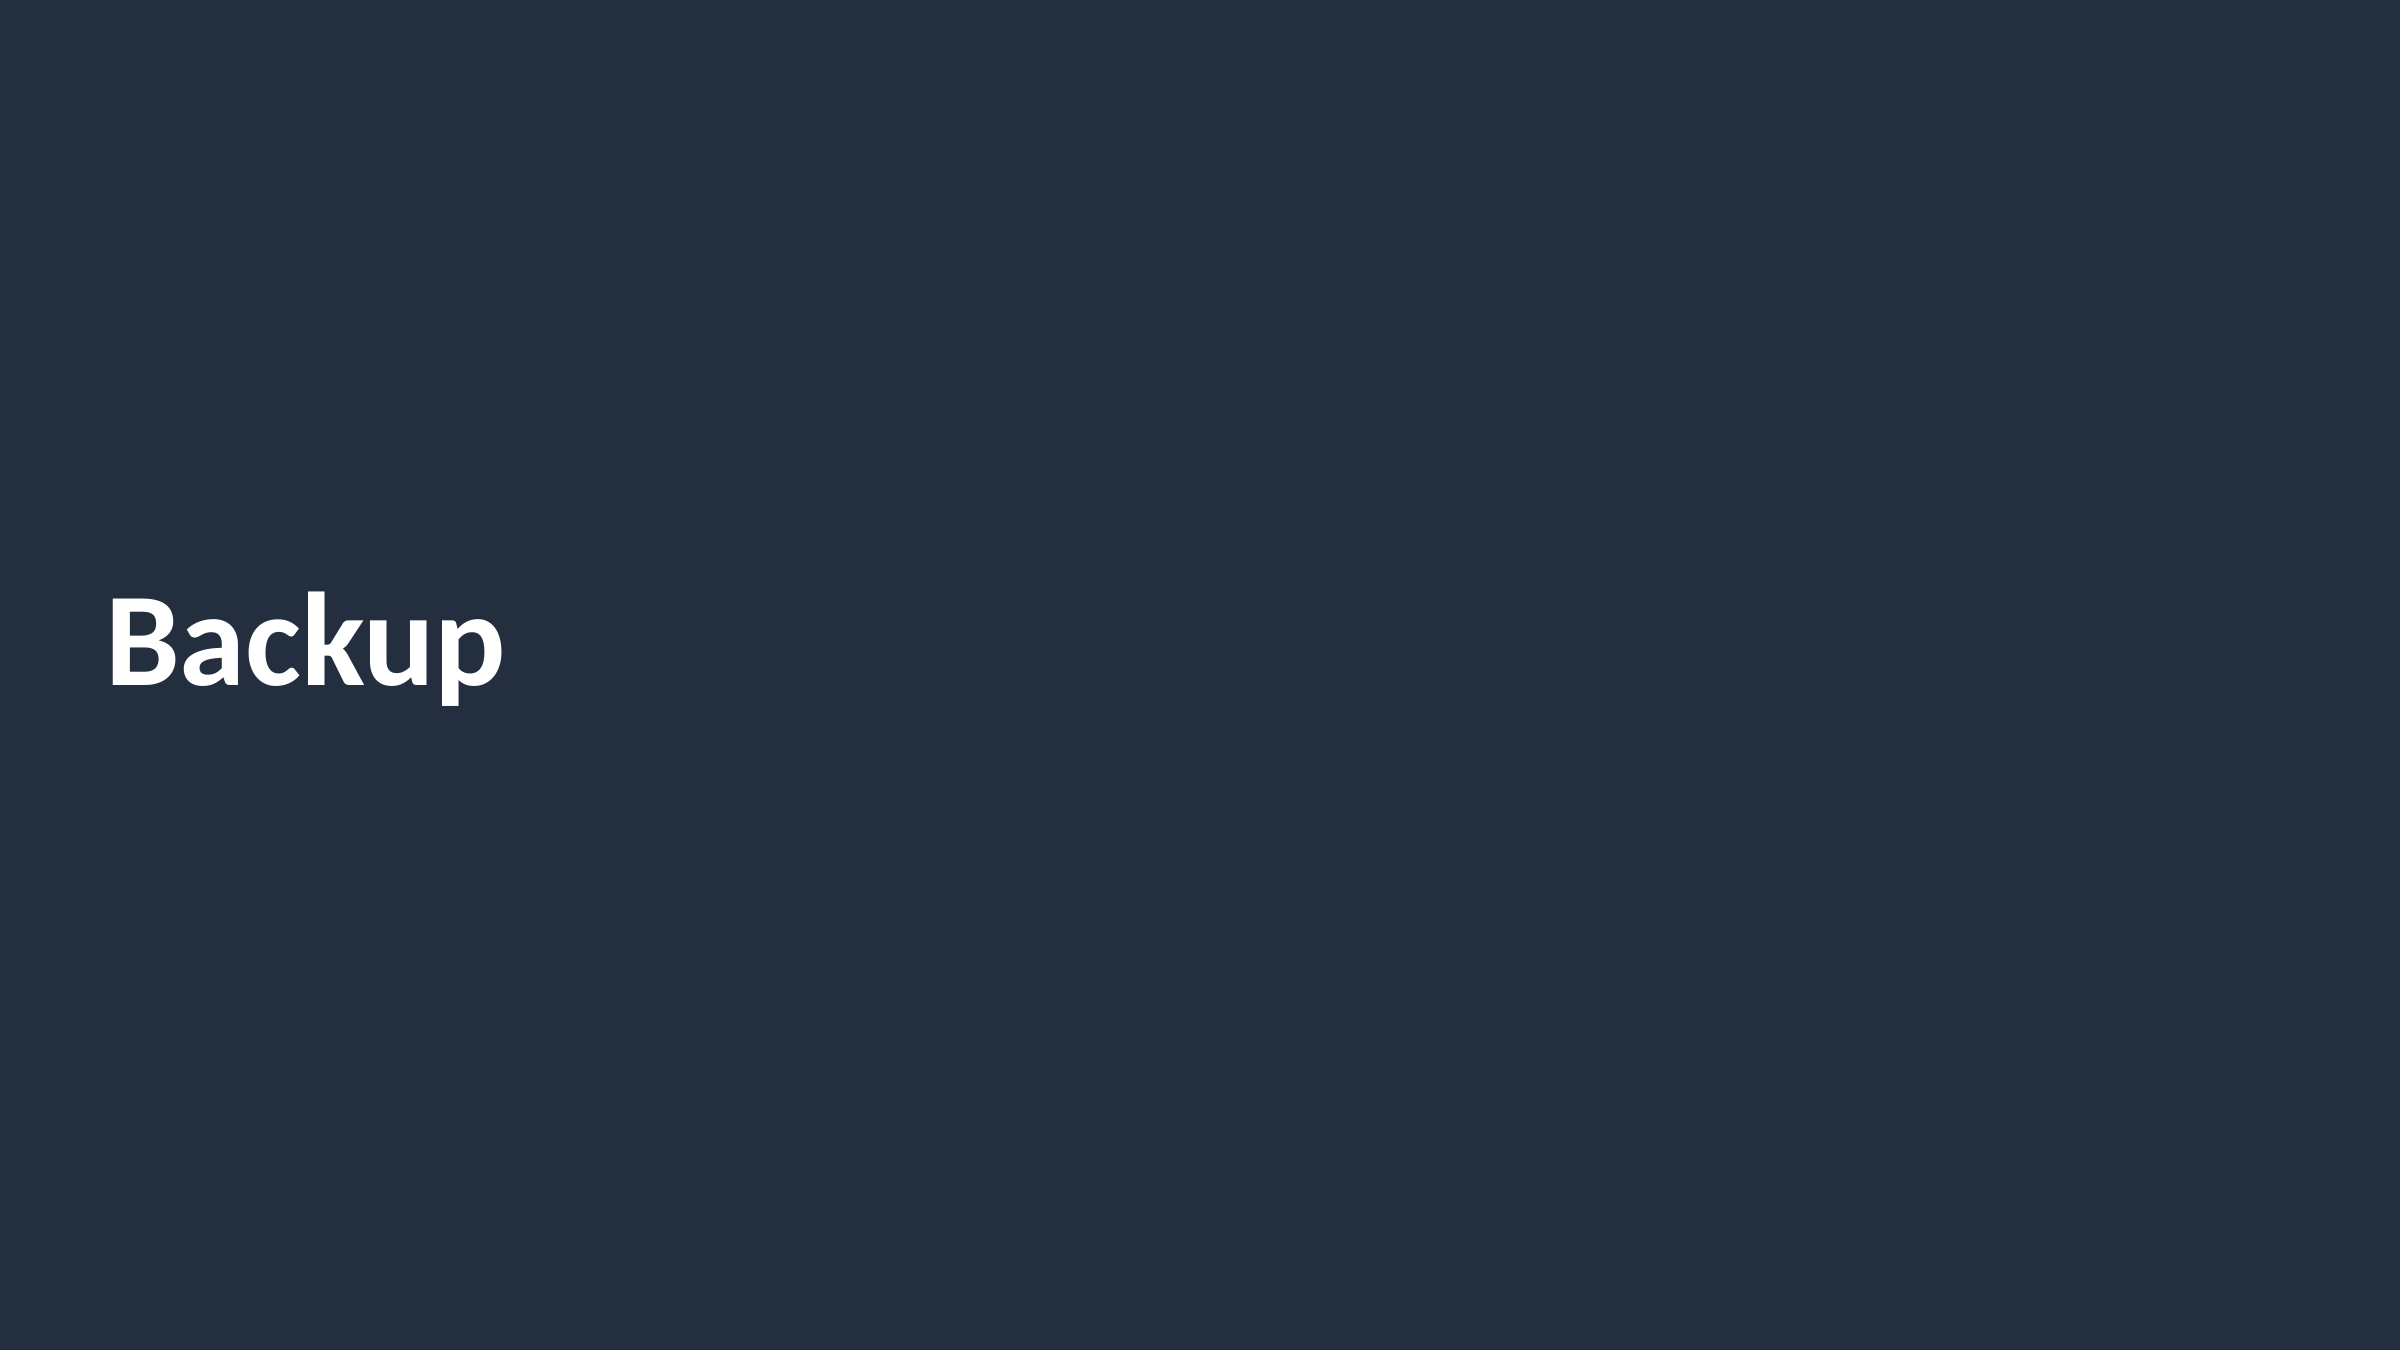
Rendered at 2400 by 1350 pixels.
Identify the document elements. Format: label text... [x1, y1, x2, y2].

title Backup [90, 510, 2130, 755]
